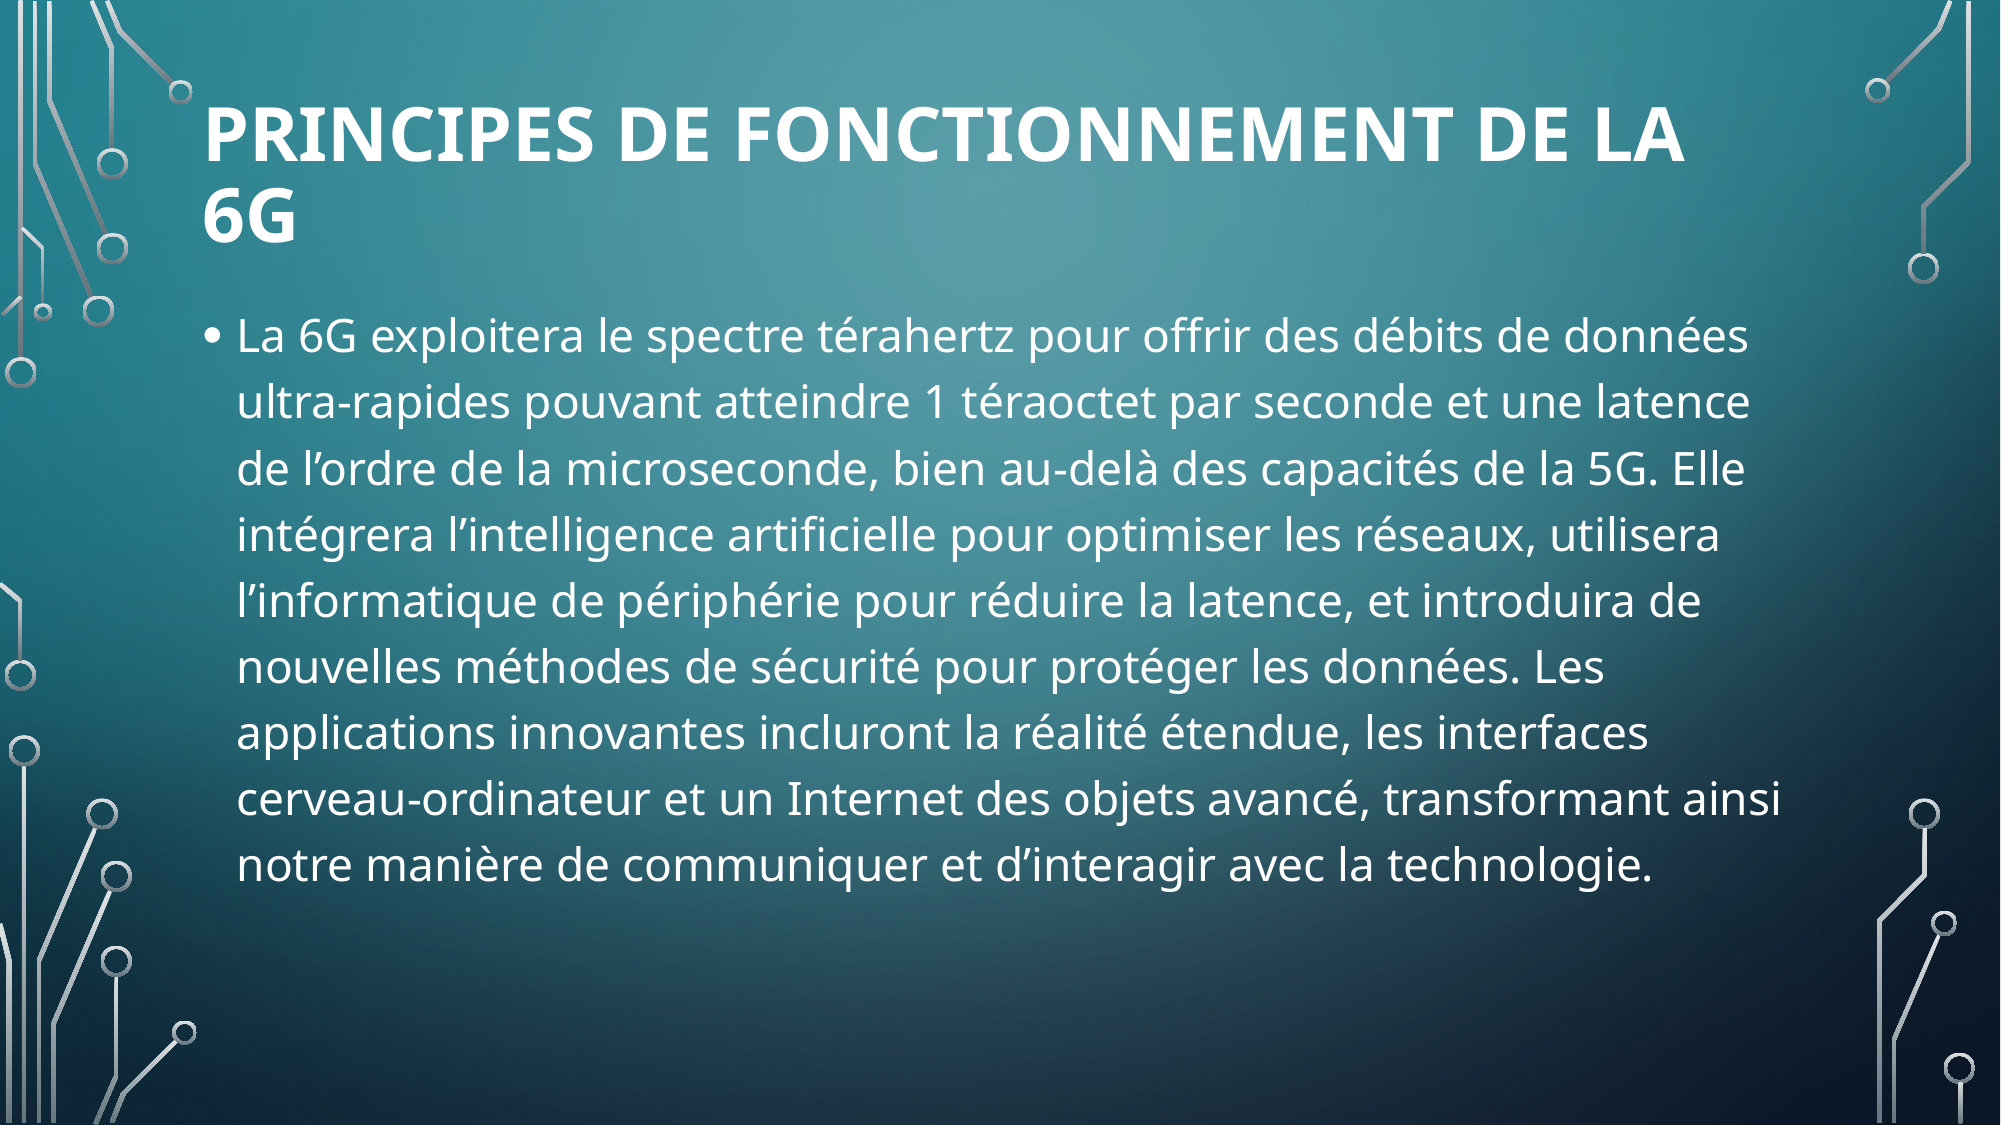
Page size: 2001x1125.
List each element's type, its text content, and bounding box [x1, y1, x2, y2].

list La 6G exploitera le spectre térahertz pour offrir des débits de données ultra-rapides pouvant atteindre 1 téraoctet par seconde et une latence de l’ordre de la microseconde, bien au-delà des capacités de la 5G. Elle intégrera l’intelligence artificielle pour optimiser les réseaux, utilisera l’informatique de périphérie pour réduire la latence, et introduira de nouvelles méthodes de sécurité pour protéger les données. Les applications innovantes incluront la réalité étendue, les interfaces cerveau-ordinateur et un Internet des objets avancé, transformant ainsi notre manière de communiquer et d’interagir avec la technologie. [187, 288, 1813, 950]
title Principes de Fonctionnement de la 6G [187, 101, 1813, 288]
